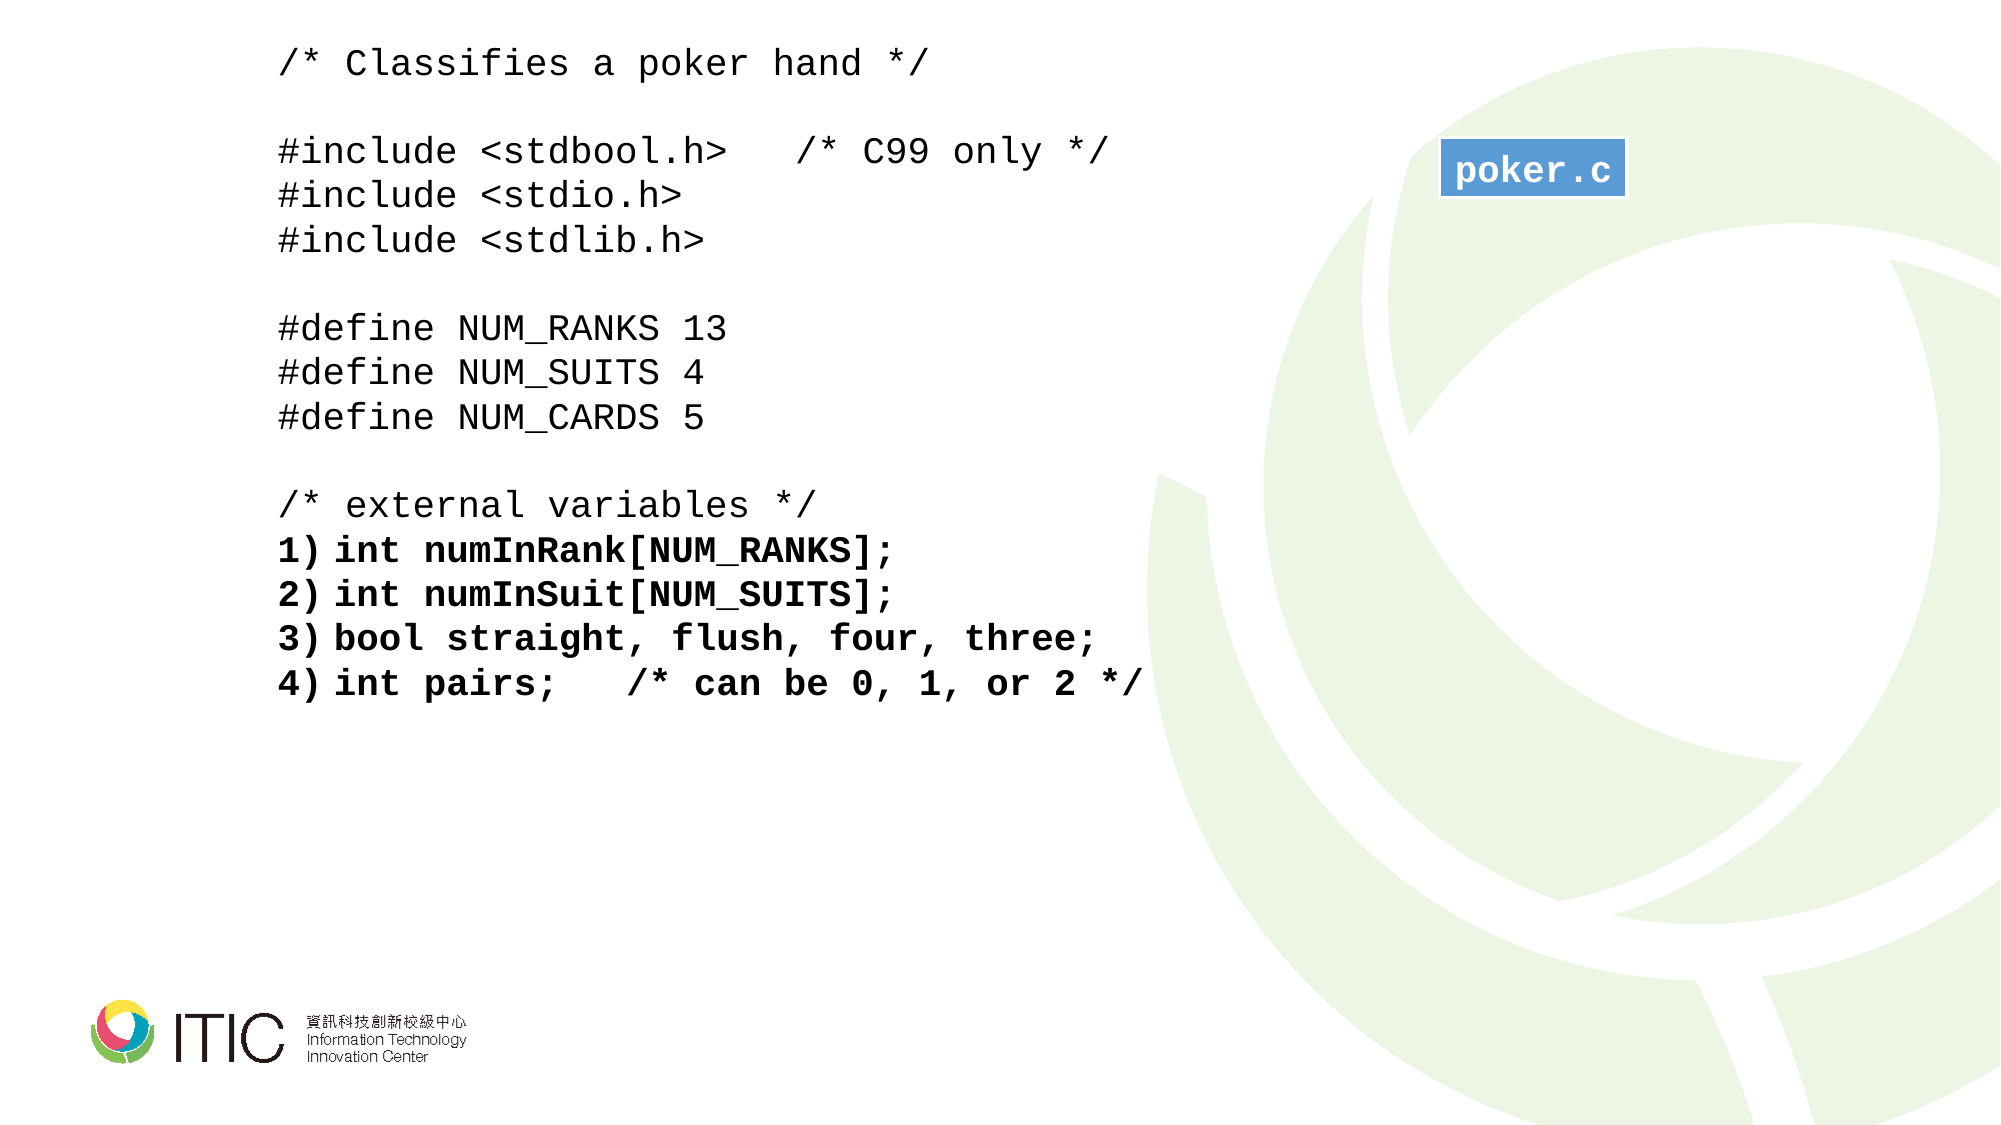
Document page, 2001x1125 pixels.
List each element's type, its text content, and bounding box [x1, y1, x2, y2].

picture [0, 0, 2001, 1125]
text_box poker.c [1438, 136, 1629, 199]
list /* Classifies a poker hand */ #include <stdbool.h> /* C99 only */ #include <stdio.h> #include <stdlib.h> #define NUM_RANKS 13 #define NUM_SUITS 4 #define NUM_CARDS 5 /* external variables */ int numInRank[NUM_RANKS]; int numInSuit[NUM_SUITS]; bool straight, flush, four, three; int pairs; /* can be 0, 1, or 2 */ [262, 12, 1700, 1038]
